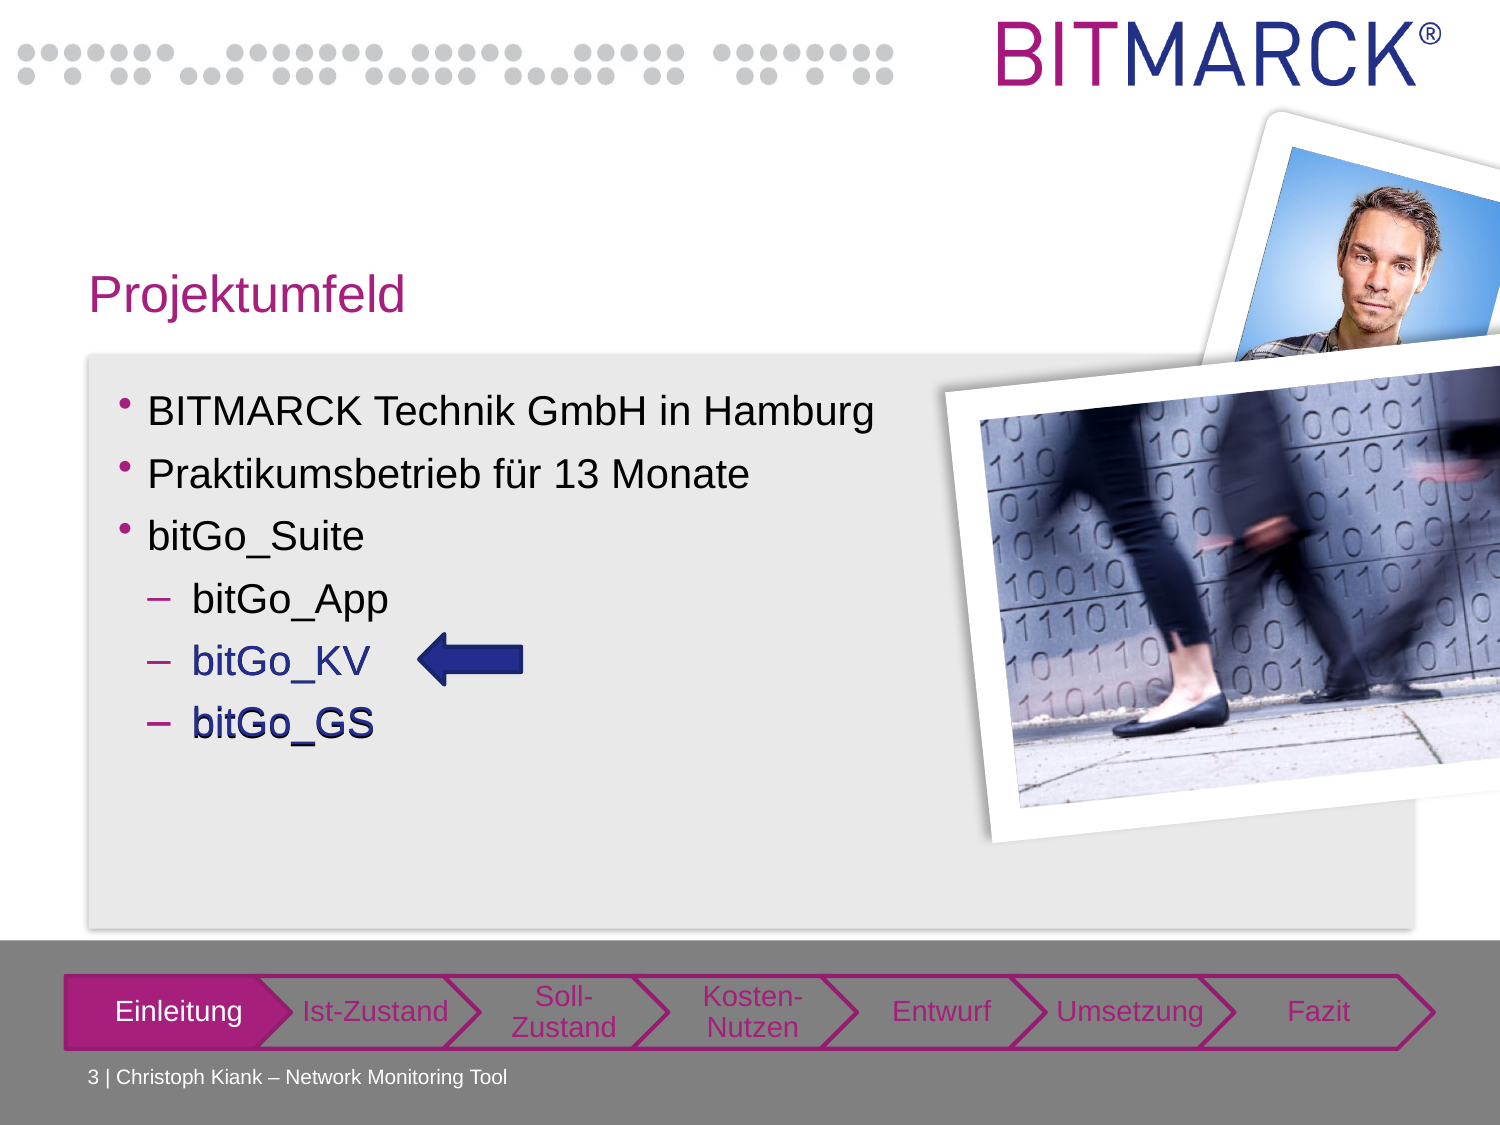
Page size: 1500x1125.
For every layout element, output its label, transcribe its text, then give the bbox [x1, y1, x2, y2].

text_box bitGo_GS [118, 695, 847, 746]
picture [0, 26, 894, 86]
picture [998, 21, 1441, 86]
text_box bitGo_KV [118, 634, 847, 685]
title Projektumfeld [88, 259, 1252, 323]
list BITMARCK Technik GmbH in Hamburg Praktikumsbetrieb für 13 Monate bitGo_Suite bitGo_App bitGo_KV bitGo_GS [118, 383, 970, 750]
picture [981, 147, 1500, 808]
